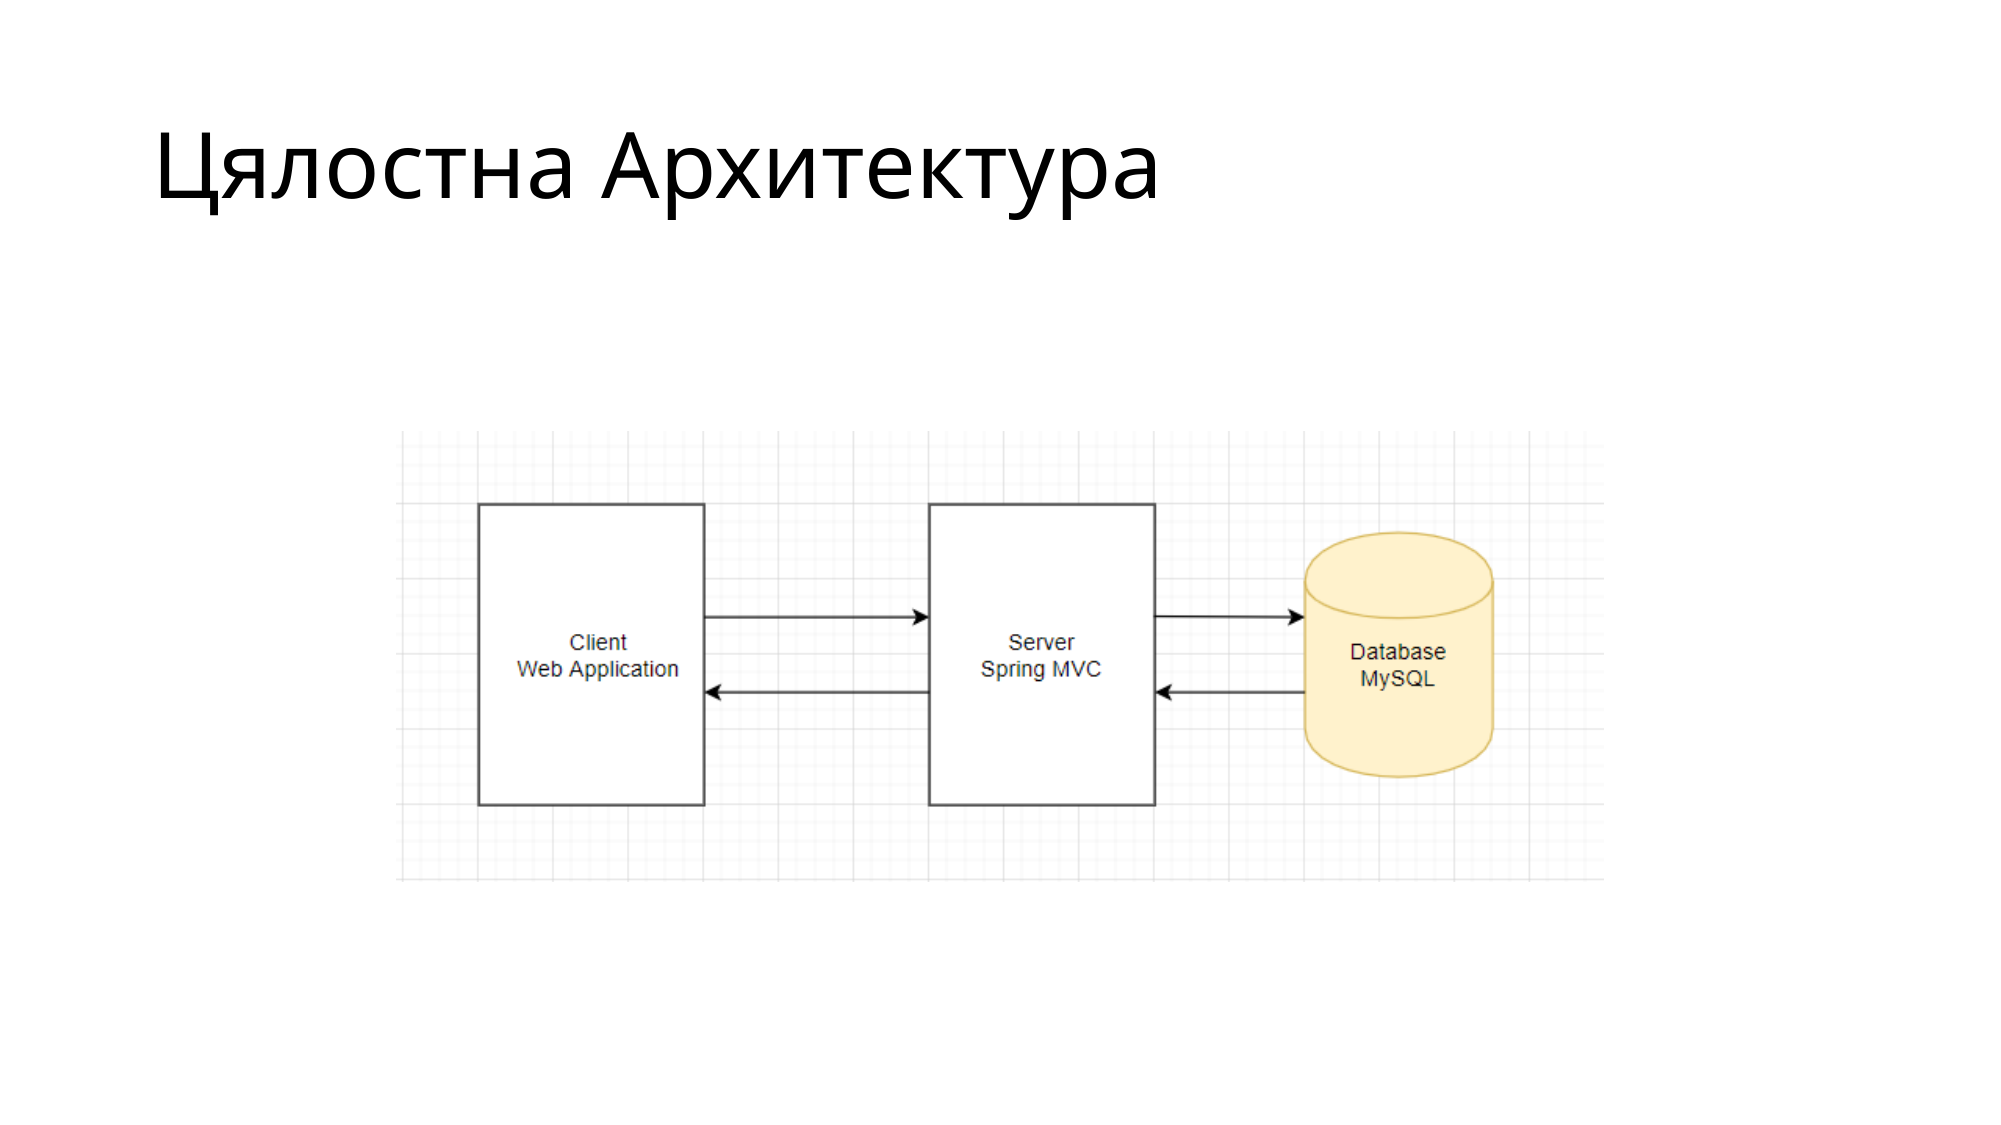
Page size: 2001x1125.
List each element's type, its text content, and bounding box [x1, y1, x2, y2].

title Цялостна Архитектура [137, 59, 1863, 278]
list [396, 431, 1604, 882]
